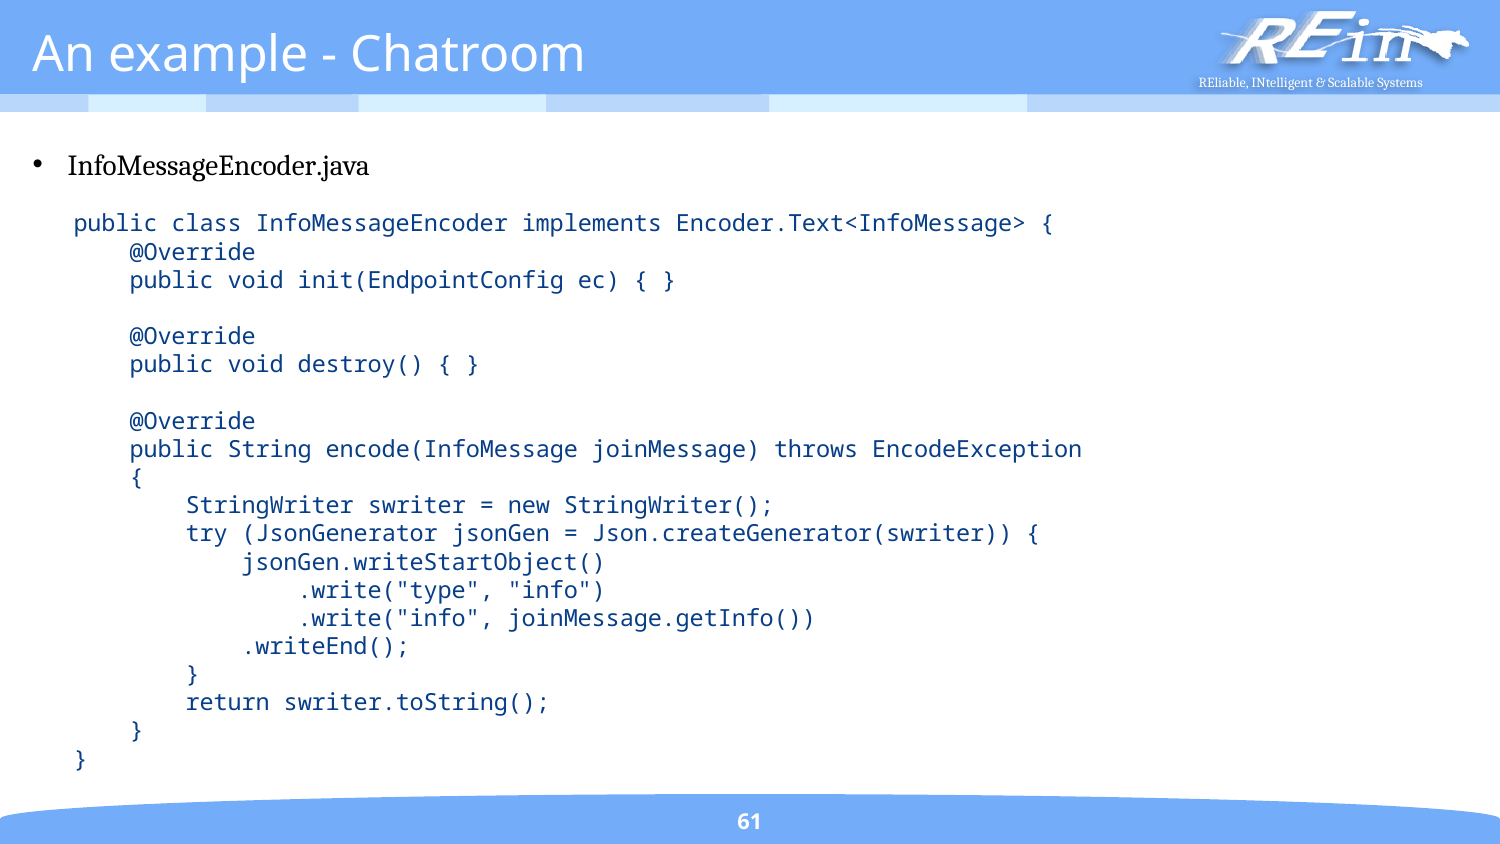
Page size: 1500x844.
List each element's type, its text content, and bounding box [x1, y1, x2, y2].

slide_number 61 [667, 802, 833, 842]
title An example - Chatroom [17, 17, 1136, 86]
list InfoMessageEncoder.java public class InfoMessageEncoder implements Encoder.Text<InfoMessage> { @Override public void init(EndpointConfig ec) { } @Override public void destroy() { } @Override public String encode(InfoMessage joinMessage) throws EncodeException { StringWriter swriter = new StringWriter(); try (JsonGenerator jsonGen = Json.createGenerator(swriter)) { jsonGen.writeStartObject() .write("type", "info") .write("info", joinMessage.getInfo()) .writeEnd(); } return swriter.toString(); } } [17, 138, 1459, 786]
